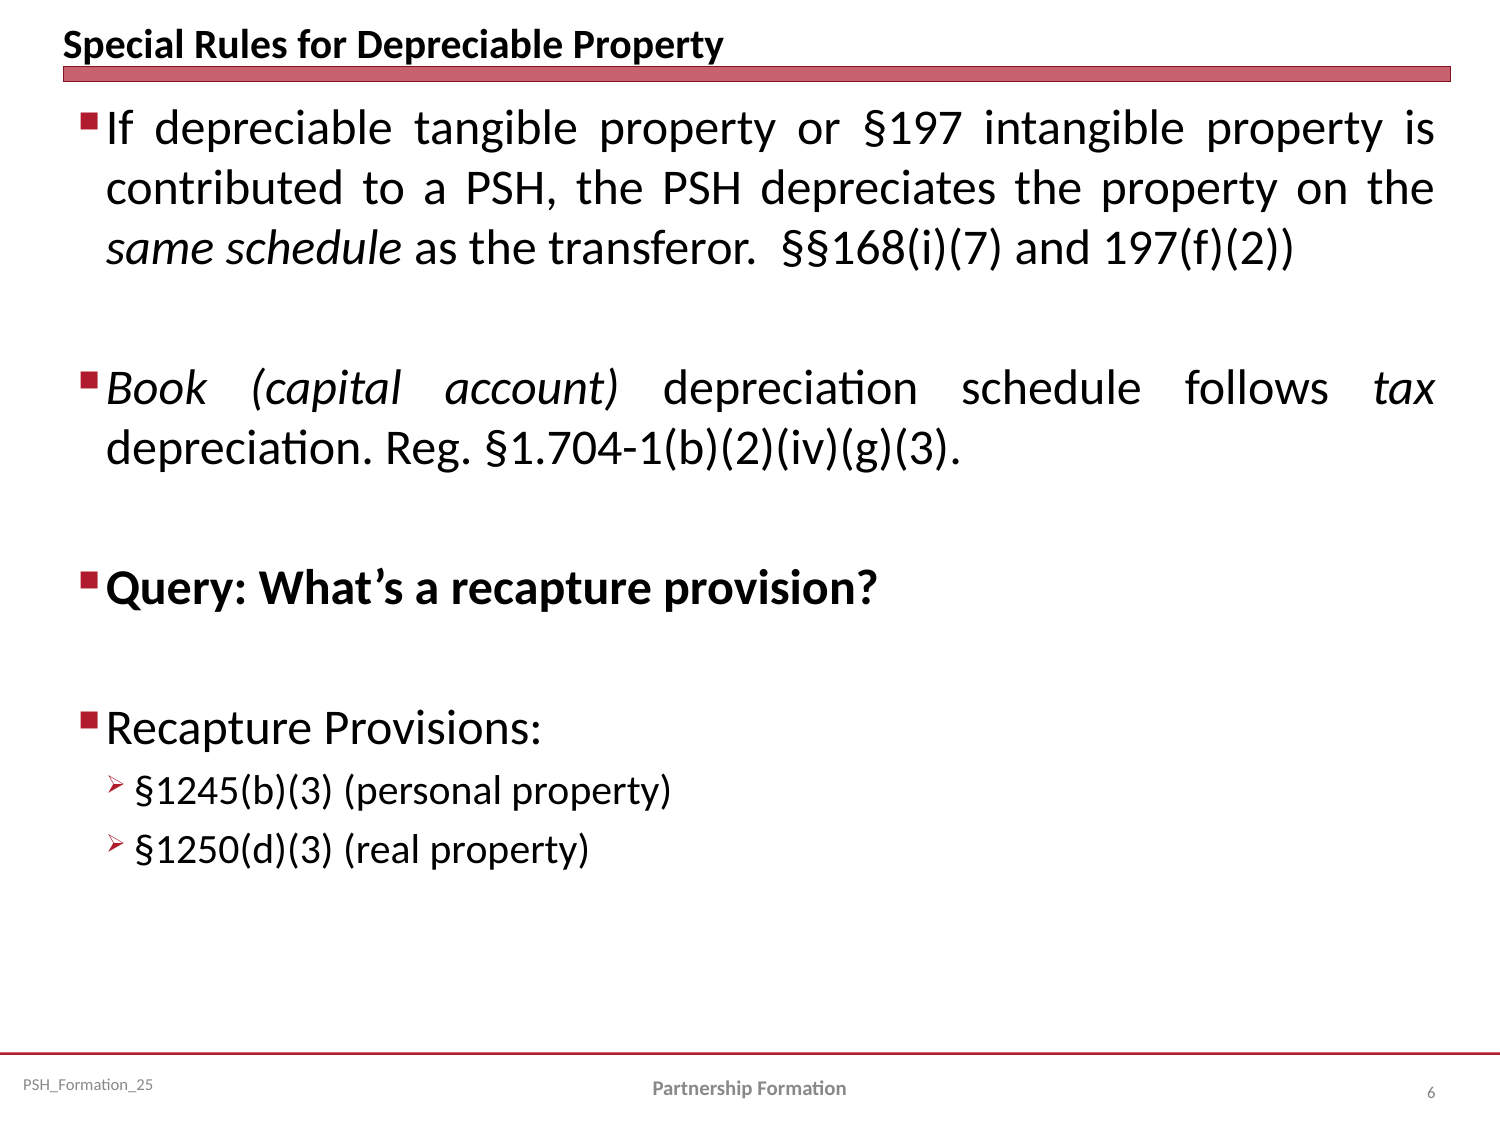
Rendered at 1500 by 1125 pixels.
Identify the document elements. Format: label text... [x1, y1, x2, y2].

footer Partnership Formation [512, 1056, 988, 1117]
list If depreciable tangible property or §197 intangible property is contributed to a PSH, the PSH depreciates the property on the same schedule as the transferor. §§168(i)(7) and 197(f)(2)) Book (capital account) depreciation schedule follows tax depreciation. Reg. §1.704-1(b)(2)(iv)(g)(3). Query: What’s a recapture provision? Recapture Provisions: §1245(b)(3) (personal property) §1250(d)(3) (real property) [63, 87, 1451, 1000]
title Special Rules for Depreciable Property [62, 6, 1451, 67]
slide_number 6 [1375, 1061, 1451, 1122]
